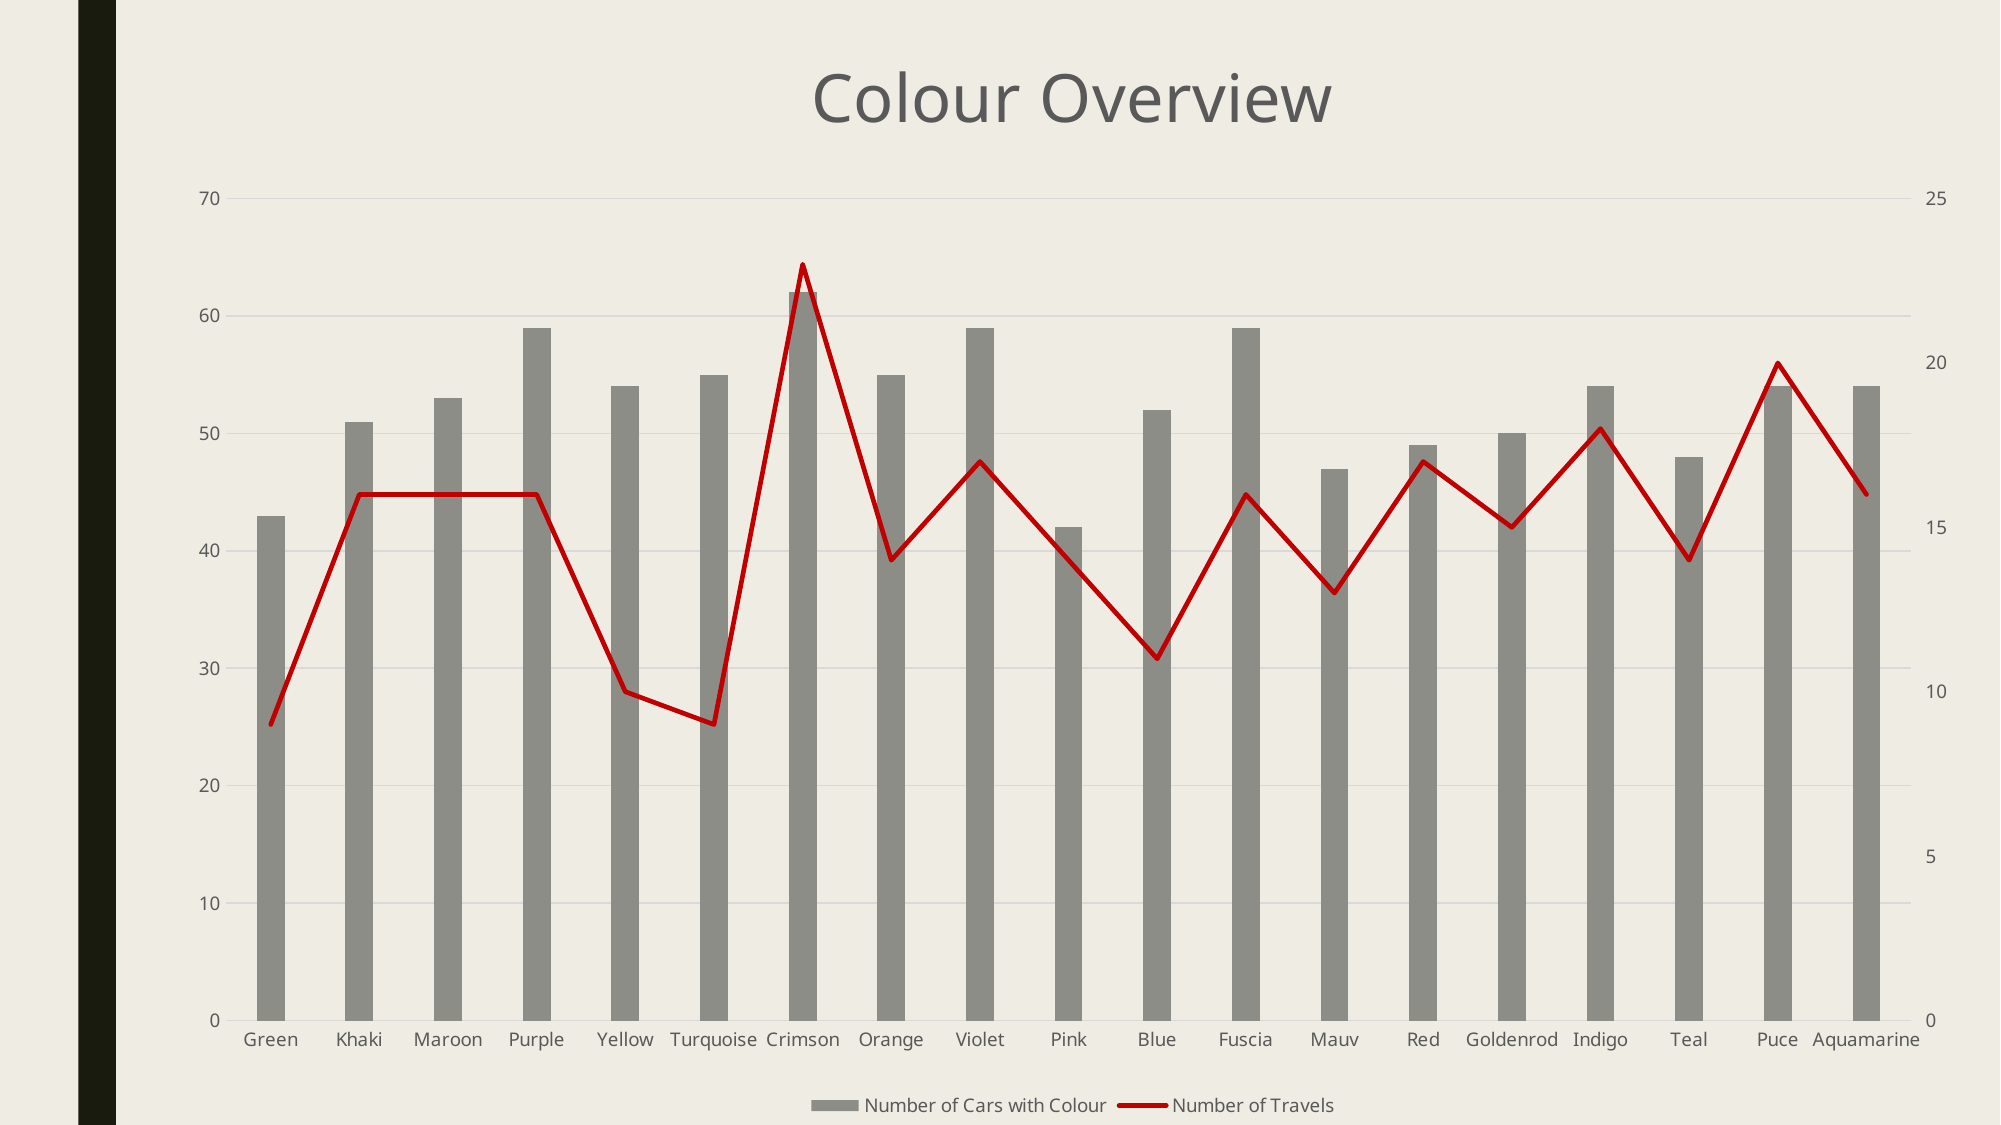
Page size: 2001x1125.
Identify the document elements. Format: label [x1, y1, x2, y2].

chart [162, 0, 1984, 1125]
